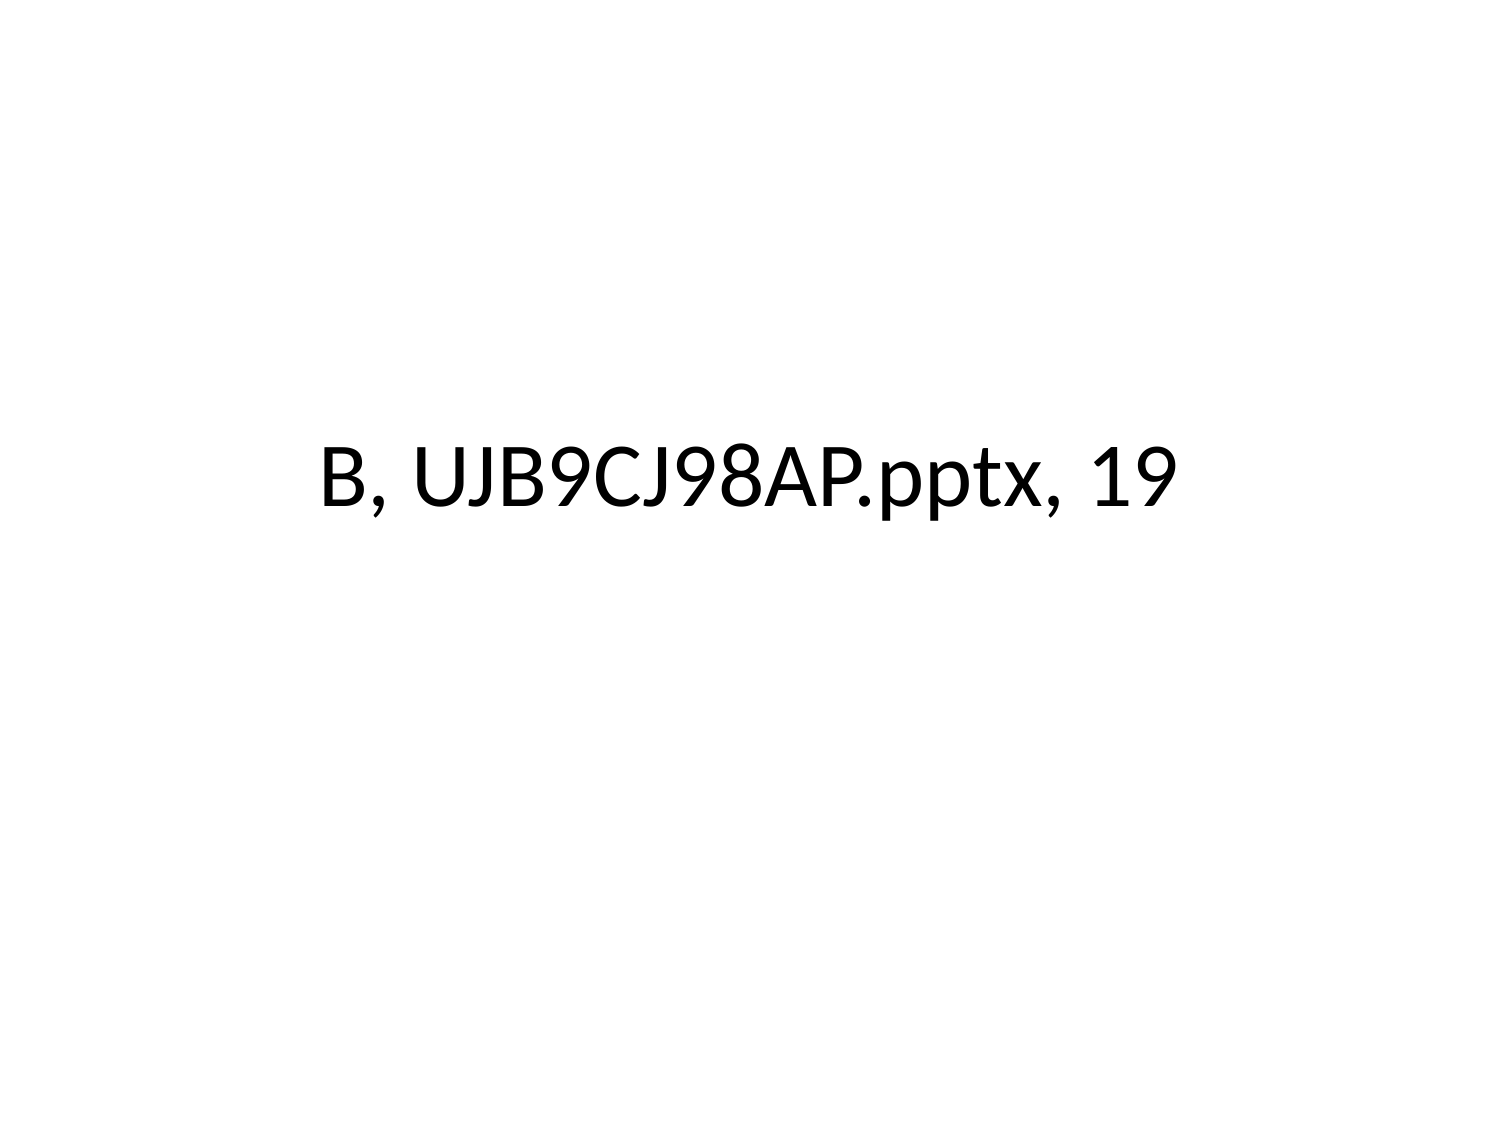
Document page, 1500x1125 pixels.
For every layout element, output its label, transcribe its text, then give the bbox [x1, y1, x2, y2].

title B, UJB9CJ98AP.pptx, 19 [112, 349, 1388, 591]
